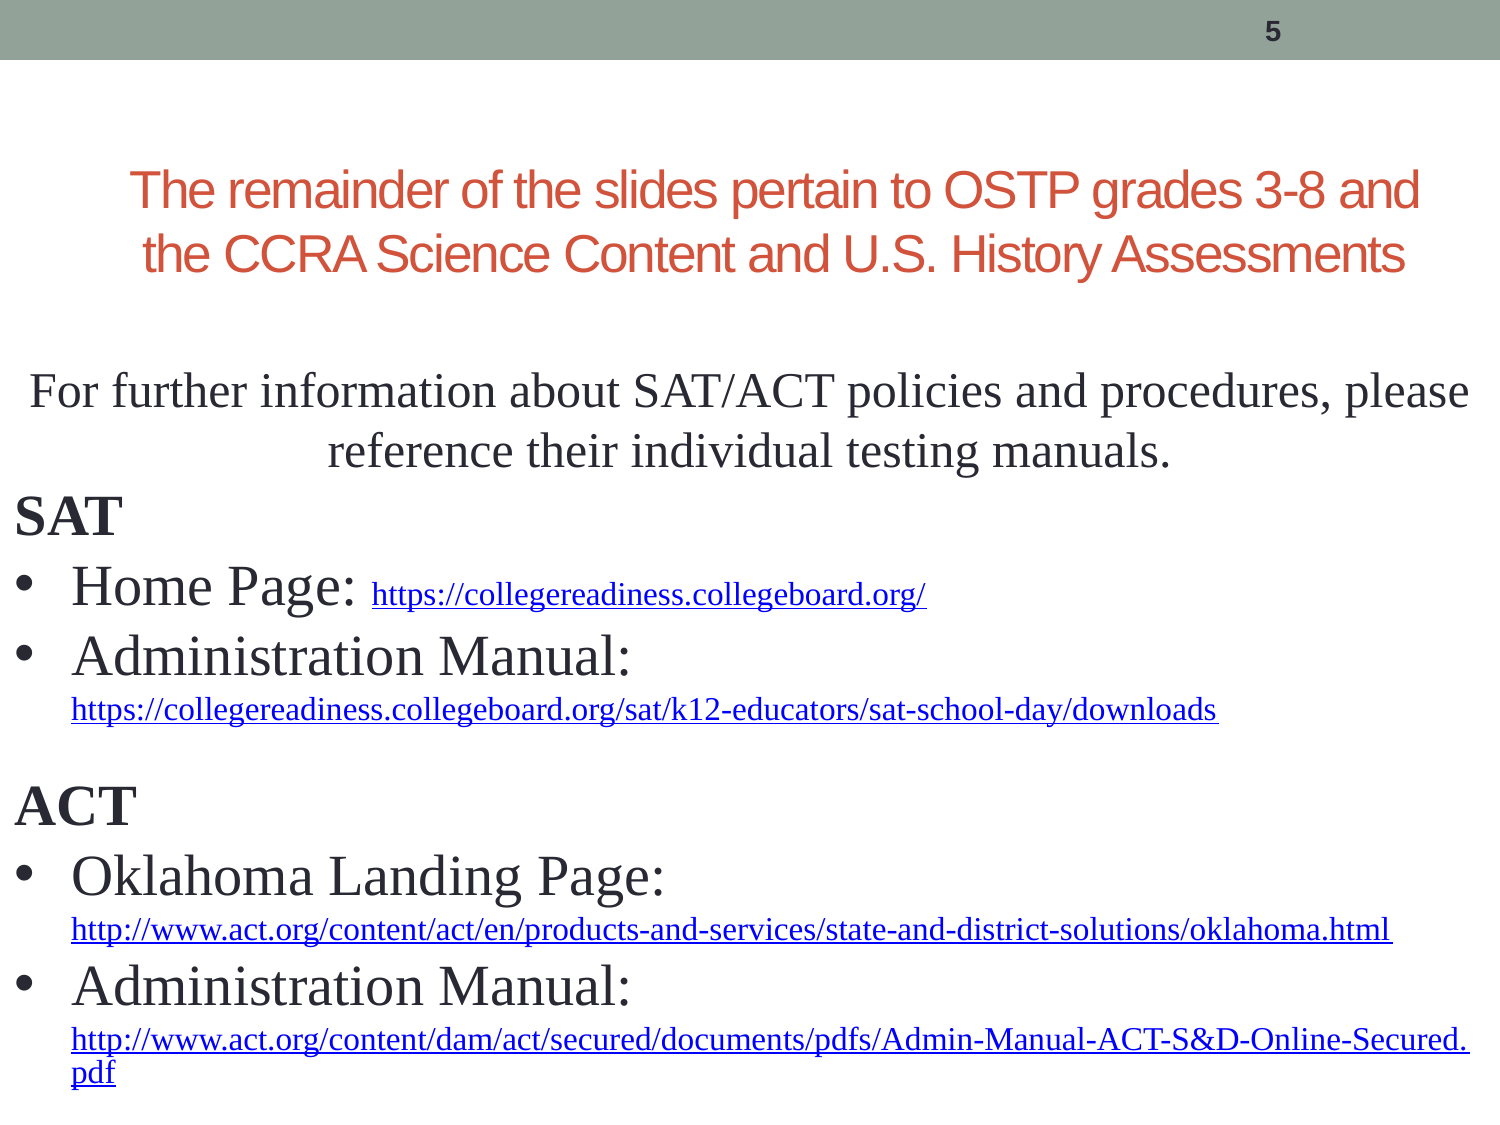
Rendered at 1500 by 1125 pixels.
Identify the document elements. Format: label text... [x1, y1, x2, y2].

title The remainder of the slides pertain to OSTP grades 3-8 and the CCRA Science Content and U.S. History Assessments [99, 137, 1450, 300]
text_box For further information about SAT/ACT policies and procedures, please reference their individual testing manuals. SAT Home Page: https://collegereadiness.collegeboard.org/ Administration Manual: https://collegereadiness.collegeboard.org/sat/k12-educators/sat-school-day/downloads ACT Oklahoma Landing Page: http://www.act.org/content/act/en/products-and-services/state-and-district-solutions/oklahoma.html Administration Manual: http://www.act.org/content/dam/act/secured/documents/pdfs/Admin-Manual-ACT-S&D-Online-Secured.pdf [0, 349, 1500, 1125]
slide_number 5 [1250, 3, 1425, 57]
